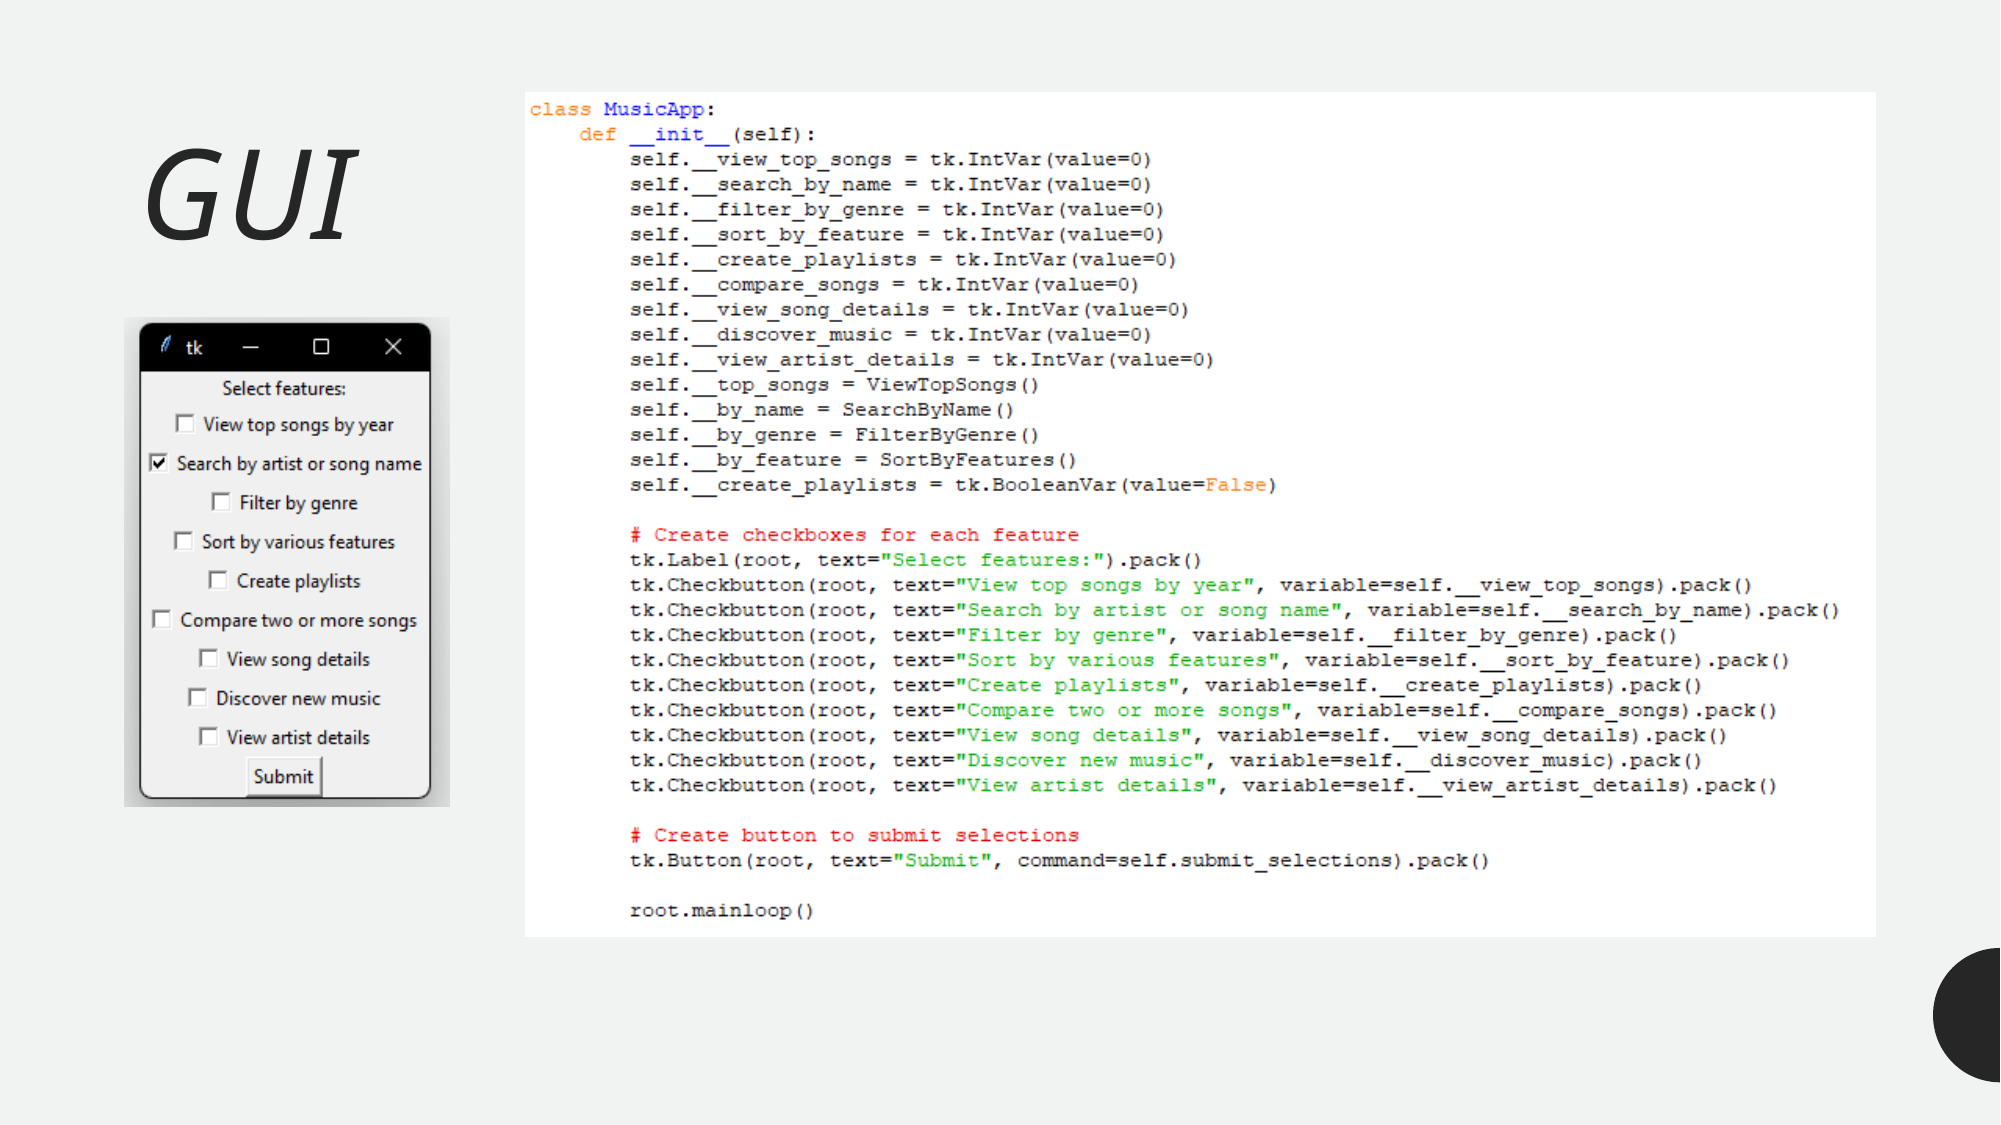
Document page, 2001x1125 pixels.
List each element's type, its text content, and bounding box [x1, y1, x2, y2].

title GUI [124, 124, 525, 905]
picture [525, 92, 1876, 937]
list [124, 317, 450, 808]
